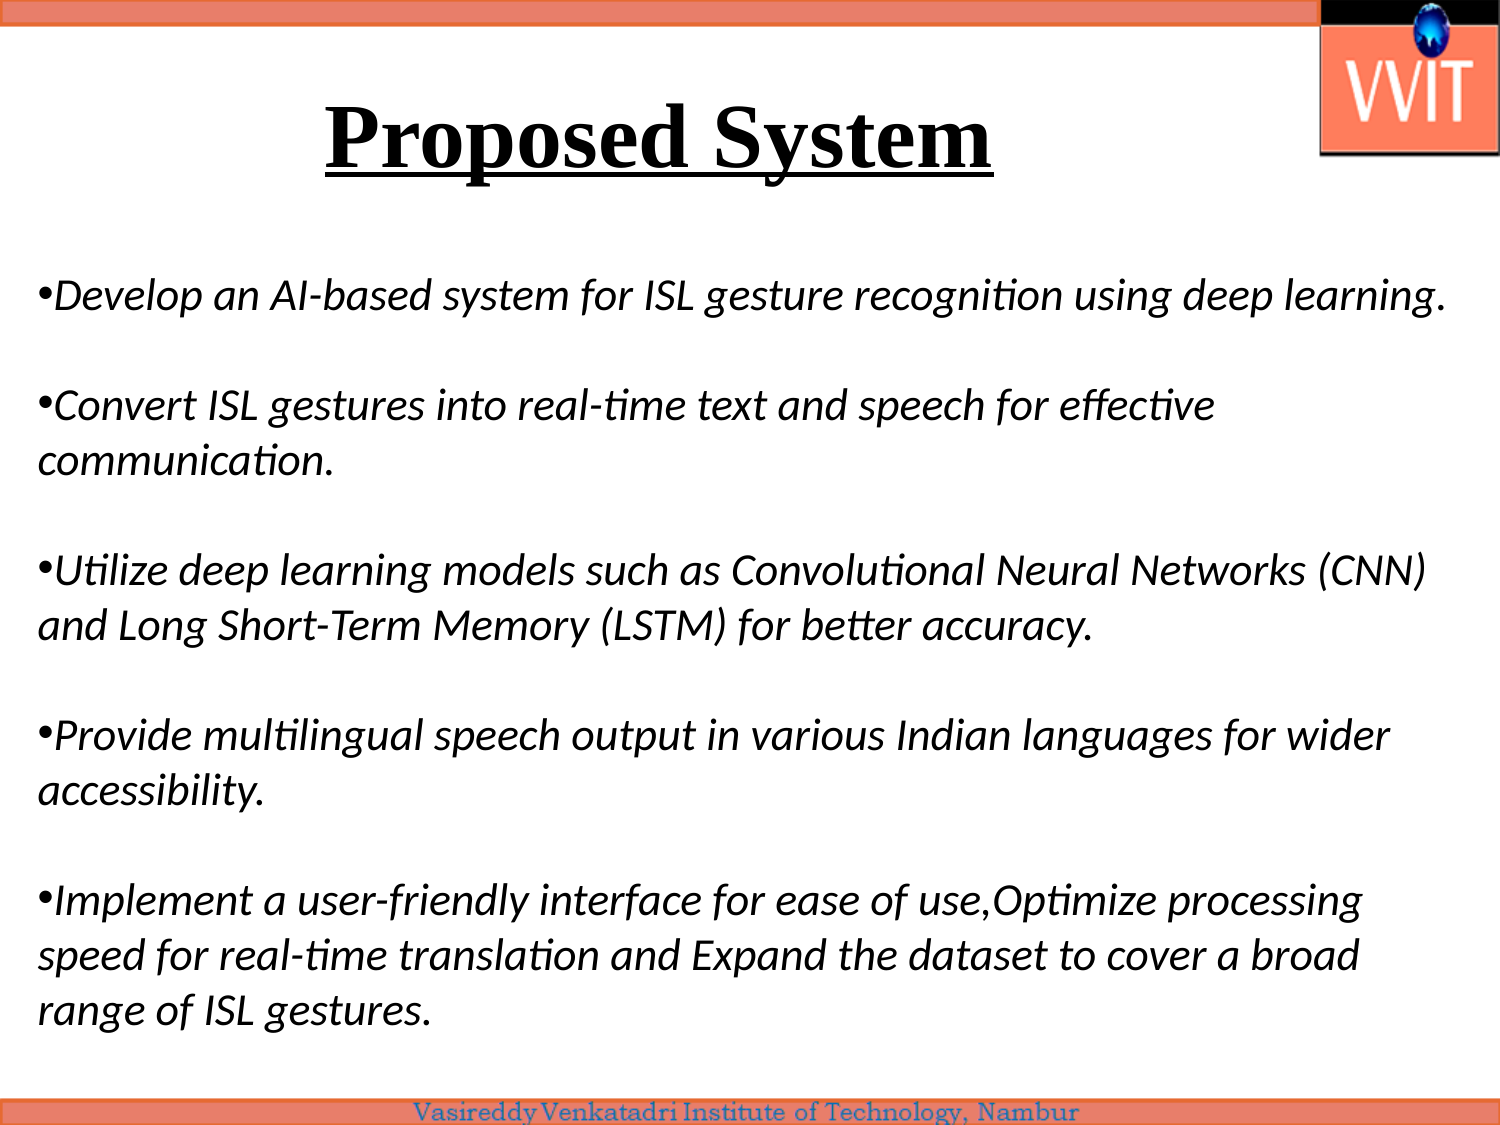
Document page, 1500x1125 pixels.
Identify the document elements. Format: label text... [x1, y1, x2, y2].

list Develop an AI-based system for ISL gesture recognition using deep learning. Convert ISL gestures into real-time text and speech for effective communication. Utilize deep learning models such as Convolutional Neural Networks (CNN) and Long Short-Term Memory (LSTM) for better accuracy. Provide multilingual speech output in various Indian languages for wider accessibility. Implement a user-friendly interface for ease of use,Optimize processing speed for real-time translation and Expand the dataset to cover a broad range of ISL gestures. [37, 264, 1463, 1125]
picture [0, 0, 1500, 1125]
title Proposed System [324, 75, 1163, 225]
